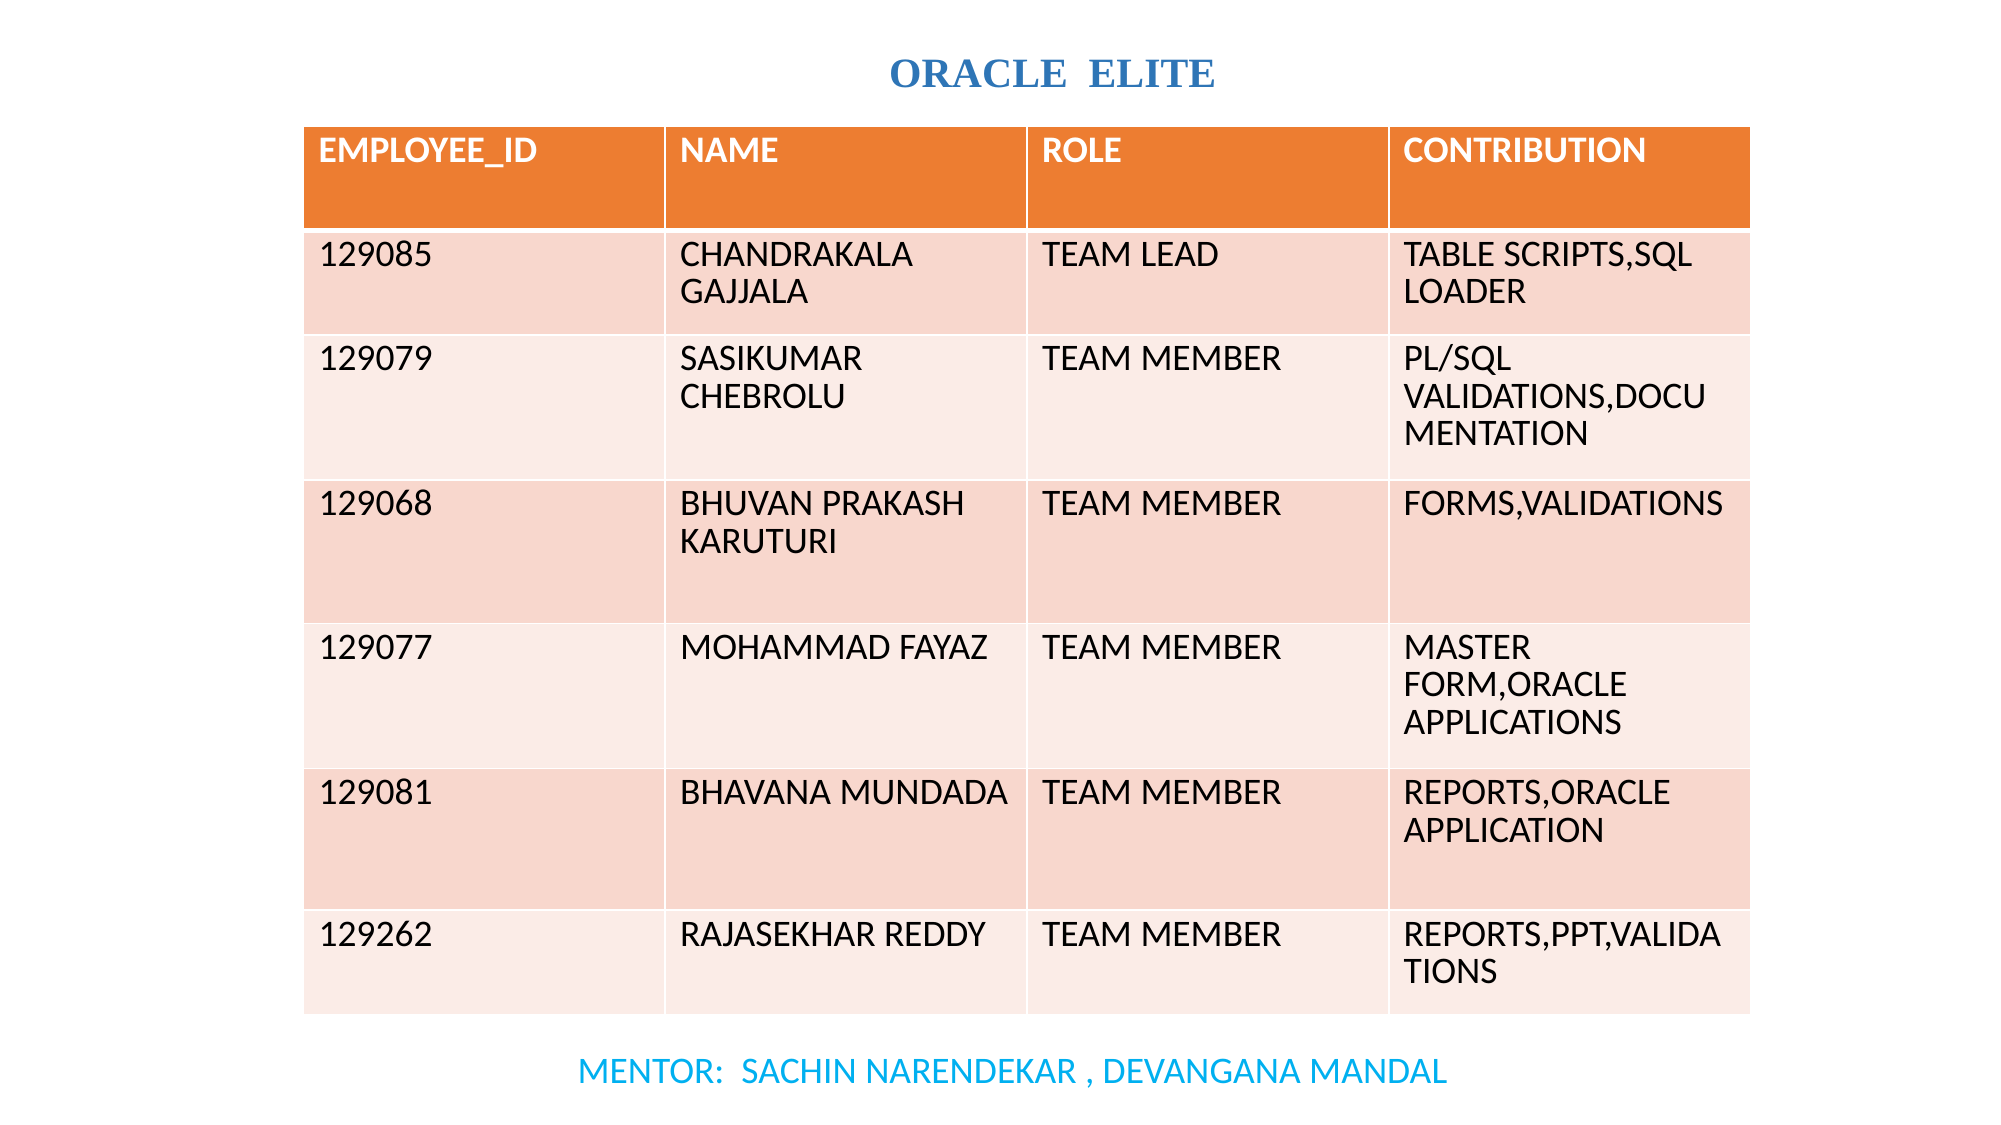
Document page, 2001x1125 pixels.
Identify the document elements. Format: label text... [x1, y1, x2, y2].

table_cell REPORTS,PPT,VALIDATIONS [1390, 911, 1750, 1014]
table_cell SASIKUMAR CHEBROLU [666, 336, 1026, 479]
table_cell 129068 [304, 481, 664, 623]
table_cell REPORTS,ORACLE APPLICATION [1390, 769, 1750, 909]
table_cell TEAM MEMBER [1028, 481, 1388, 623]
table_cell TEAM MEMBER [1028, 336, 1388, 479]
table_cell TABLE SCRIPTS,SQL LOADER [1390, 233, 1750, 334]
text_box ORACLE ELITE [619, 38, 1434, 103]
table_header NAME [666, 127, 1026, 228]
table_cell 129262 [304, 911, 664, 1014]
table_cell FORMS,VALIDATIONS [1390, 481, 1750, 623]
table_header EMPLOYEE_ID [304, 127, 664, 228]
table_header ROLE [1028, 127, 1388, 228]
table_cell TEAM MEMBER [1028, 769, 1388, 909]
table_cell 129081 [304, 769, 664, 909]
table_cell MASTER FORM,ORACLE APPLICATIONS [1390, 624, 1750, 768]
table_cell PL/SQL VALIDATIONS,DOCUMENTATION [1390, 336, 1750, 479]
text_box MENTOR: SACHIN NARENDEKAR , DEVANGANA MANDAL [562, 1039, 1490, 1099]
table_cell BHAVANA MUNDADA [666, 769, 1026, 909]
table_cell TEAM LEAD [1028, 233, 1388, 334]
table_cell MOHAMMAD FAYAZ [666, 624, 1026, 768]
table_cell 129079 [304, 336, 664, 479]
table_cell CHANDRAKALA GAJJALA [666, 233, 1026, 334]
table_cell 129077 [304, 624, 664, 768]
table_cell 129085 [304, 233, 664, 334]
table_cell BHUVAN PRAKASH KARUTURI [666, 481, 1026, 623]
table_cell TEAM MEMBER [1028, 911, 1388, 1014]
table_cell RAJASEKHAR REDDY [666, 911, 1026, 1014]
table_header CONTRIBUTION [1390, 127, 1750, 228]
table_cell TEAM MEMBER [1028, 624, 1388, 768]
